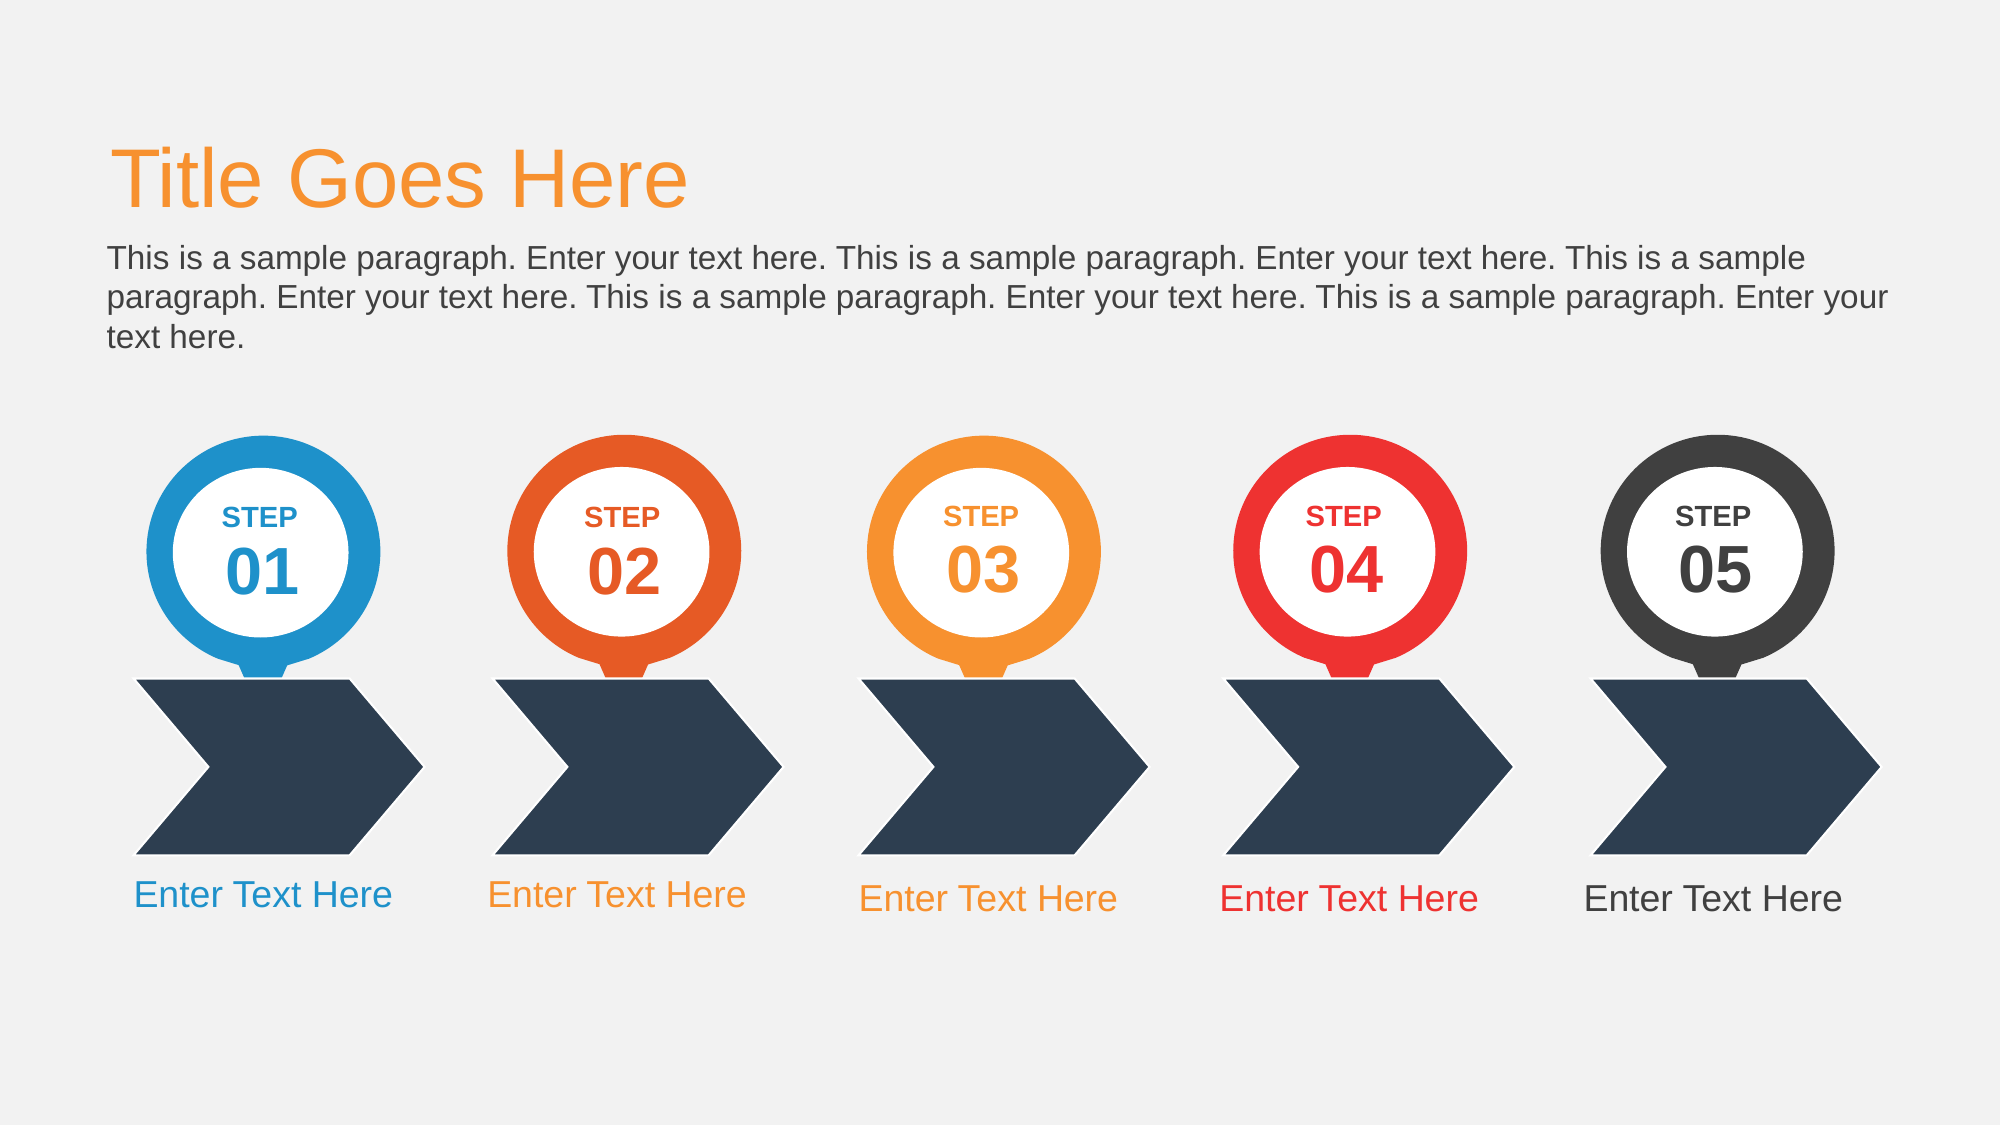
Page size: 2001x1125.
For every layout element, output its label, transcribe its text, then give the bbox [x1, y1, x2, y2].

text_box This is a sample paragraph. Enter your text here. This is a sample paragraph. Enter your text here. This is a sample paragraph. Enter your text here. This is a sample paragraph. Enter your text here. This is a sample paragraph. Enter your text here. [91, 218, 1962, 413]
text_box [1536, 678, 1891, 934]
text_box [1600, 434, 1835, 678]
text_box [86, 678, 440, 929]
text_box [866, 435, 1101, 678]
text_box Title Goes Here [94, 136, 781, 212]
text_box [146, 435, 381, 678]
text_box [1172, 678, 1526, 934]
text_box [811, 678, 1166, 934]
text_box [1233, 434, 1468, 678]
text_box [440, 678, 794, 929]
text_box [507, 434, 742, 678]
